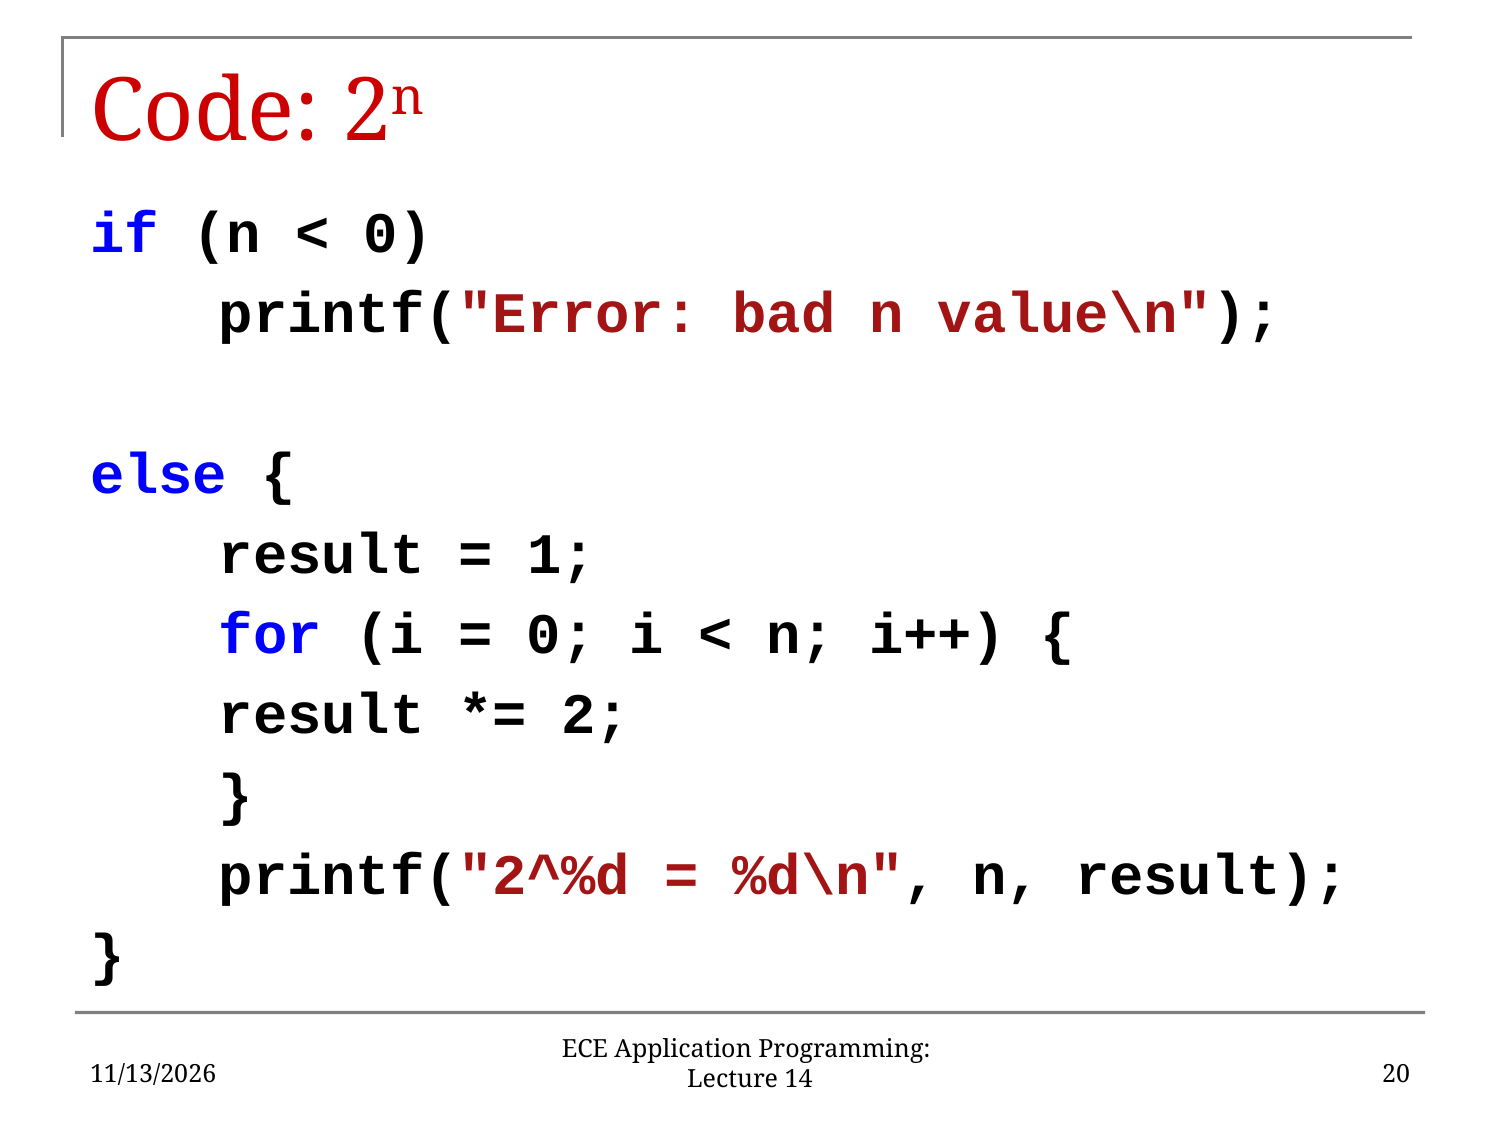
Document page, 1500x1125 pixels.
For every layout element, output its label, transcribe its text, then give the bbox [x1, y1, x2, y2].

list if (n < 0) printf("Error: bad n value\n"); else { result = 1; for (i = 0; i < n; i++) { result *= 2; } printf("2^%d = %d\n", n, result); } [75, 187, 1425, 1006]
slide_number 20 [1074, 1023, 1426, 1100]
footer ECE Application Programming: Lecture 14 [512, 1024, 988, 1101]
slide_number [74, 1023, 426, 1100]
title Code: 2n [75, 45, 1425, 163]
